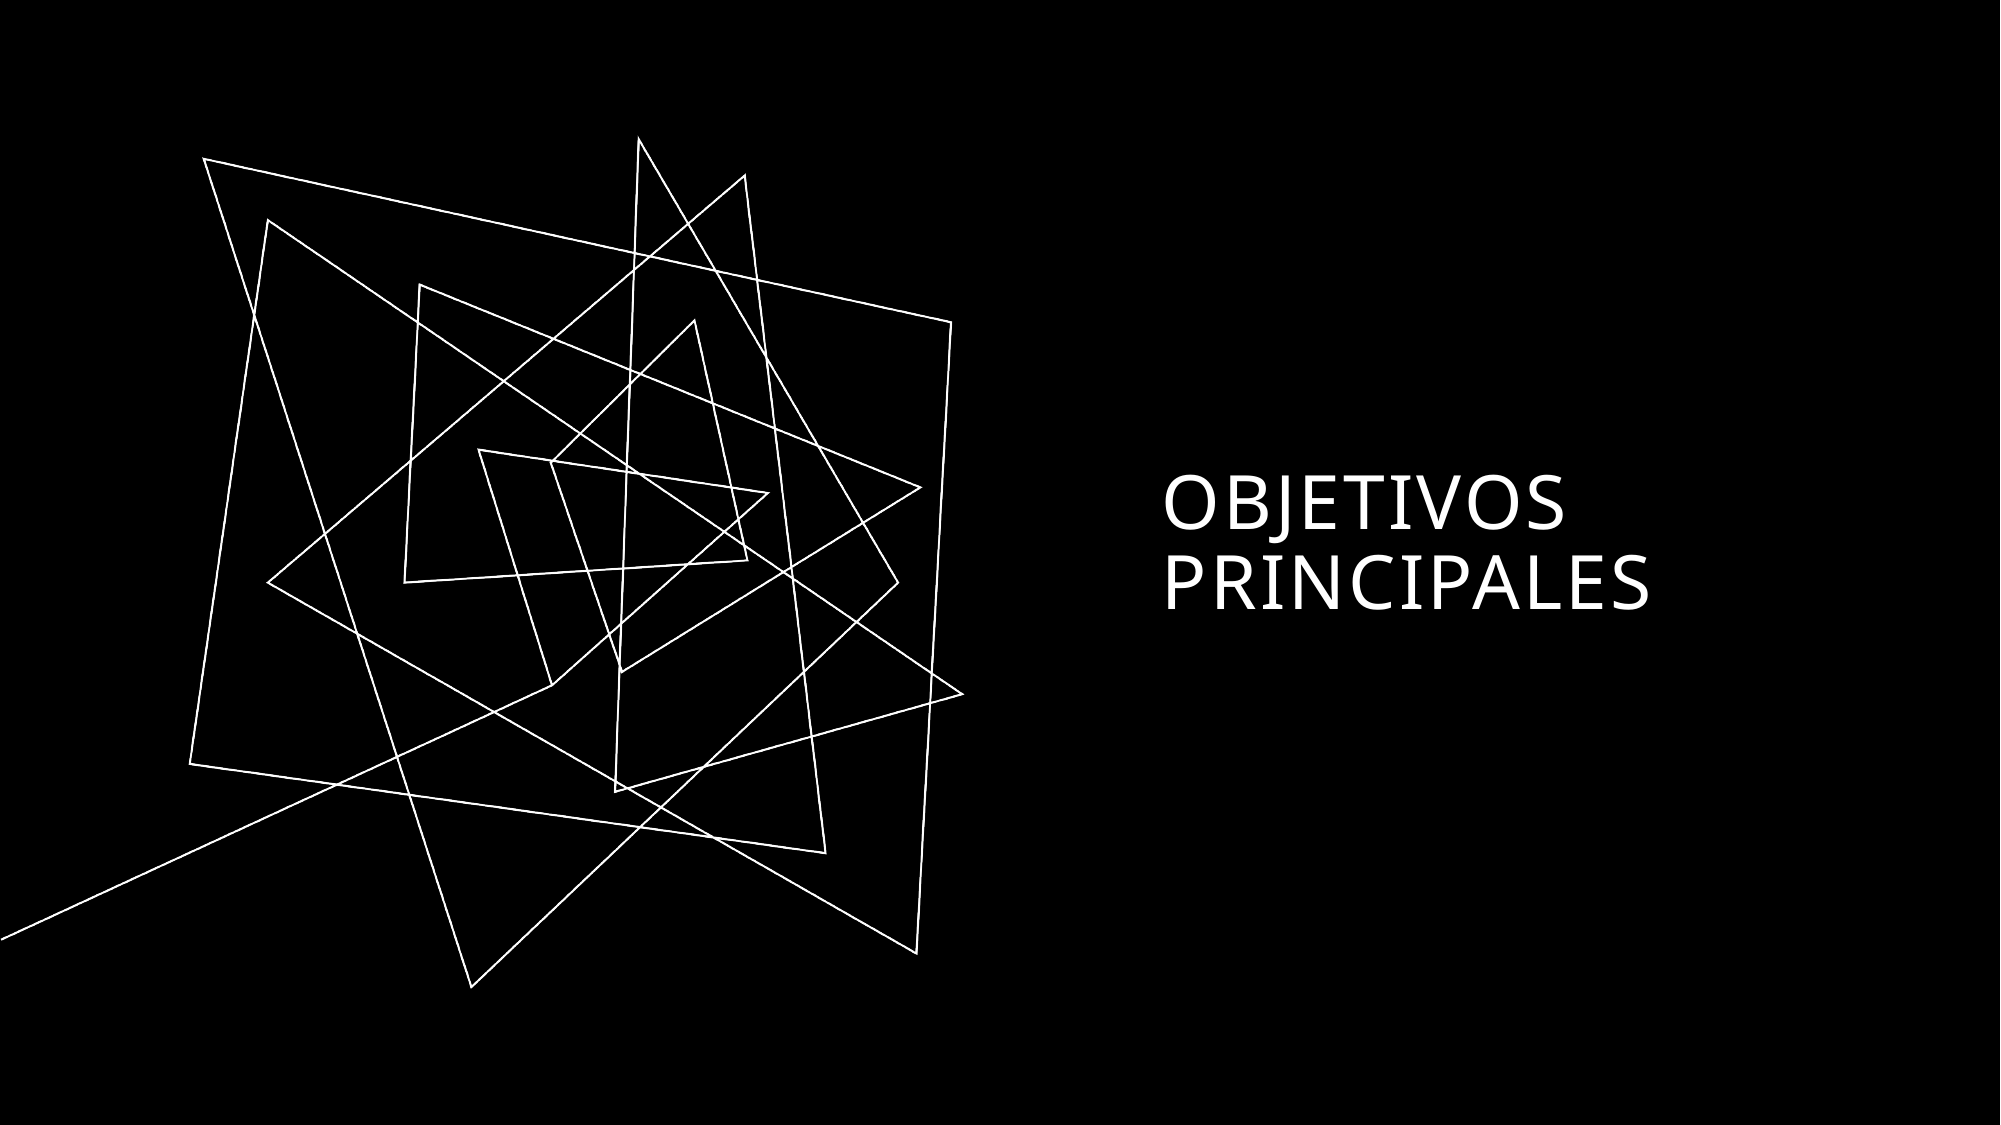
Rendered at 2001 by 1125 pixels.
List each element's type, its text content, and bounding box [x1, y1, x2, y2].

picture [0, 135, 965, 989]
title Objetivos principales [1146, 352, 1833, 634]
